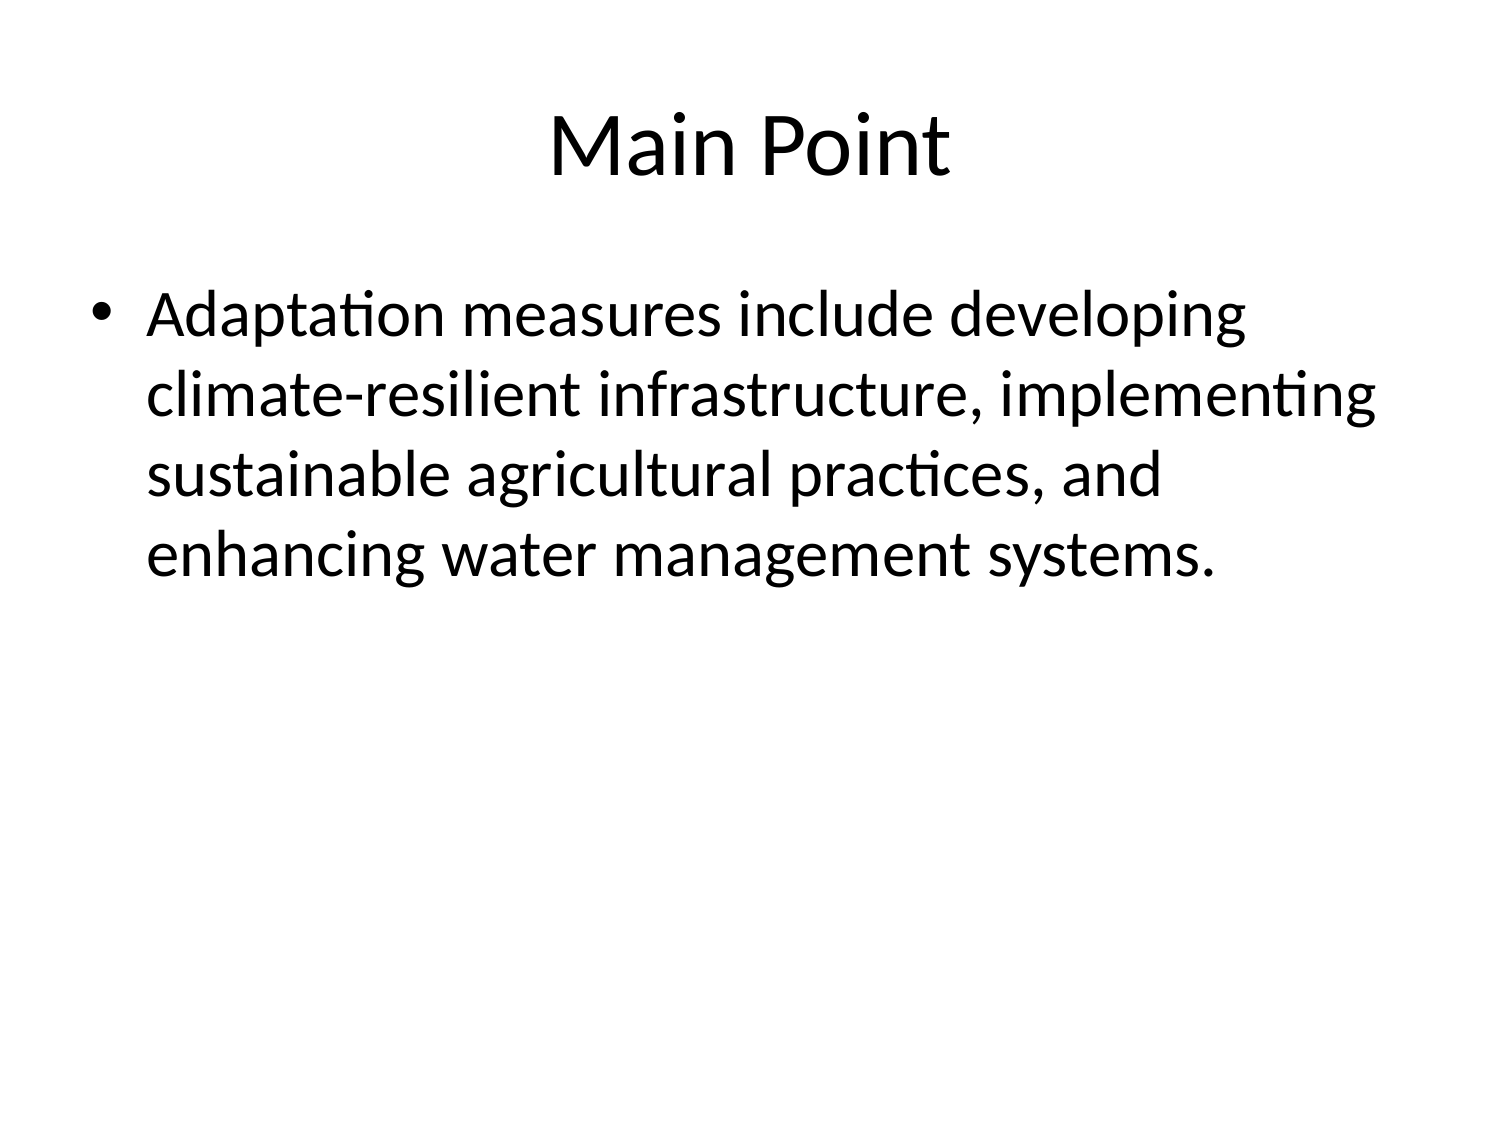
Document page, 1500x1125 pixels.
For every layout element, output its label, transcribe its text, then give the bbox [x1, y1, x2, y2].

title Main Point [75, 45, 1425, 233]
list Adaptation measures include developing climate-resilient infrastructure, implementing sustainable agricultural practices, and enhancing water management systems. [75, 262, 1425, 1005]
